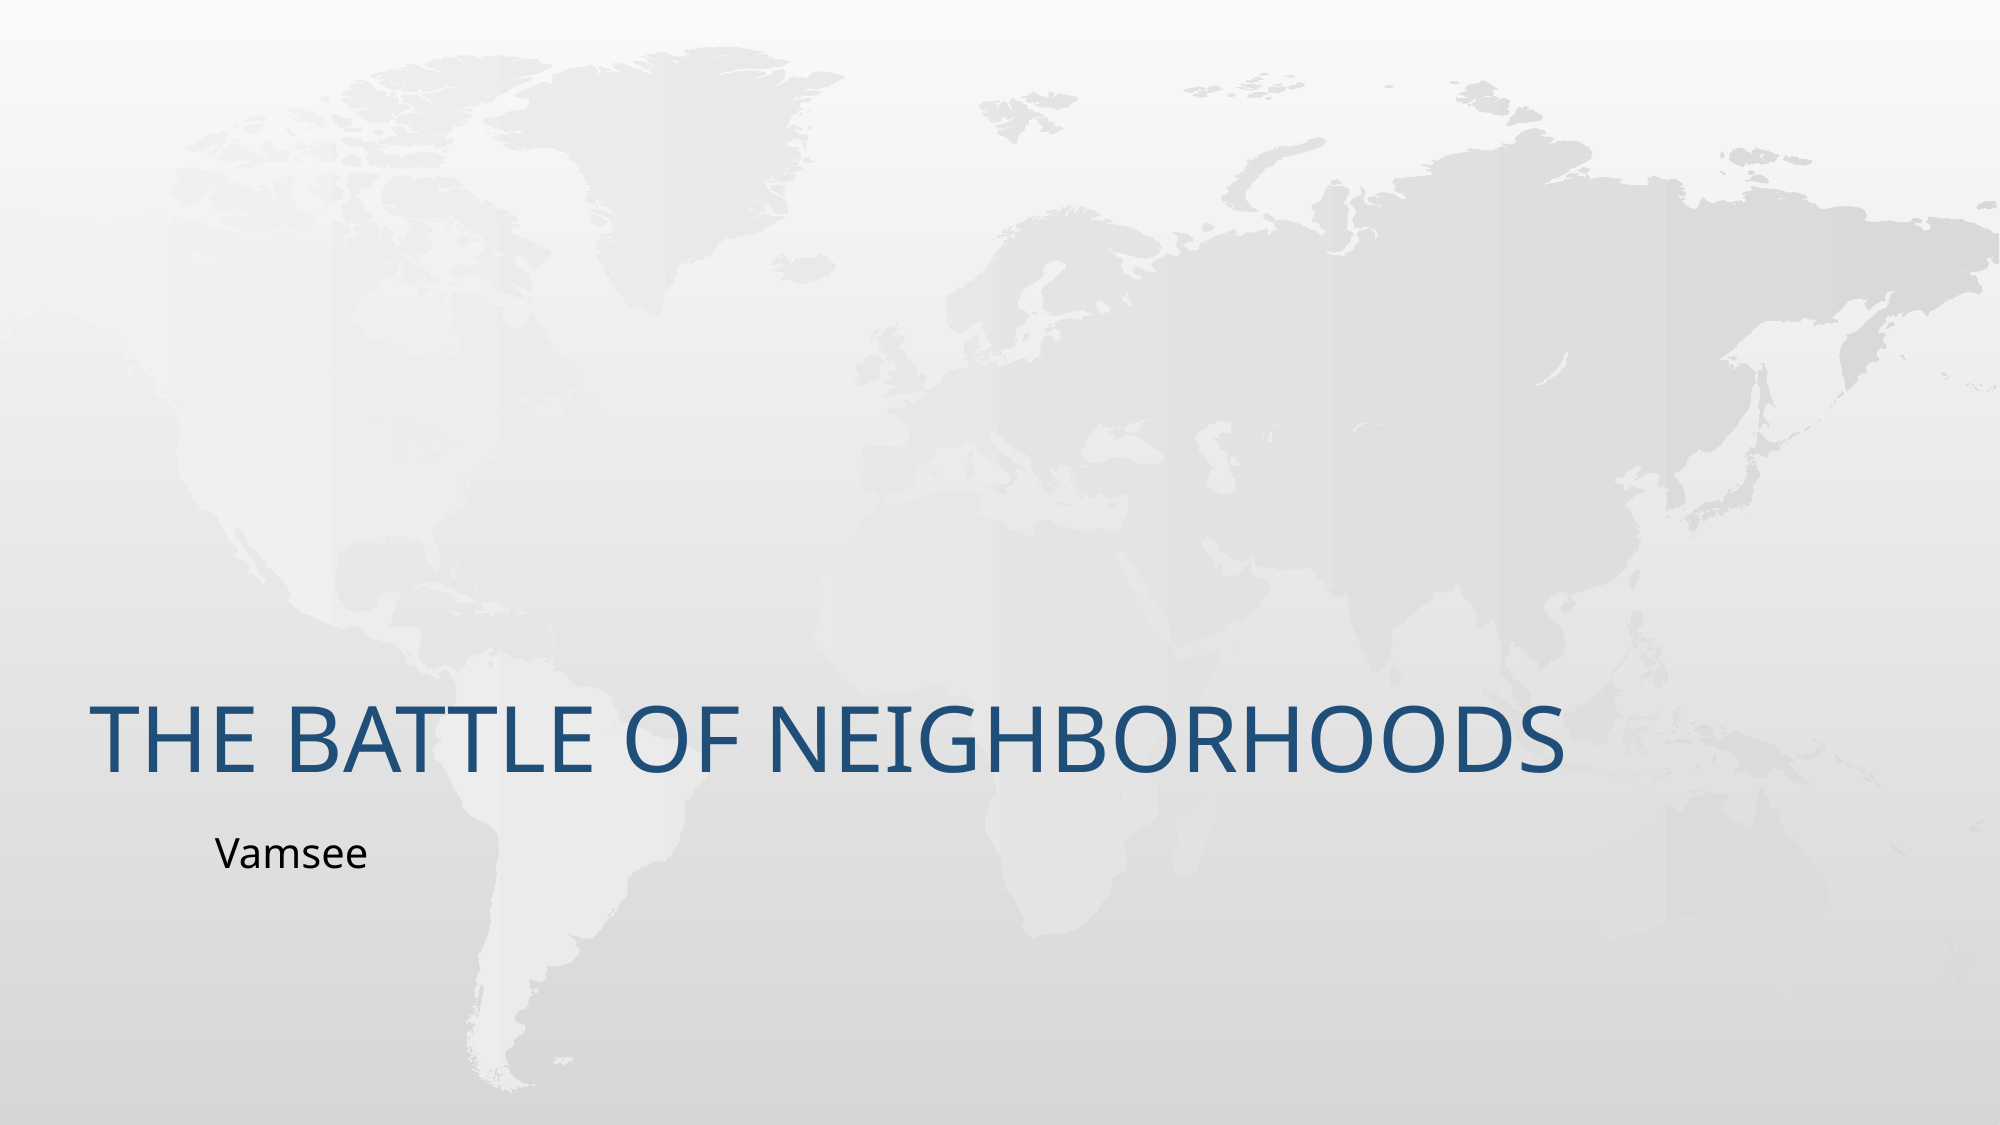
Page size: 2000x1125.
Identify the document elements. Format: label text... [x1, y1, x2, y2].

title The Battle of Neighborhoods [74, 299, 1800, 800]
subtitle Vamsee [199, 825, 1488, 1013]
